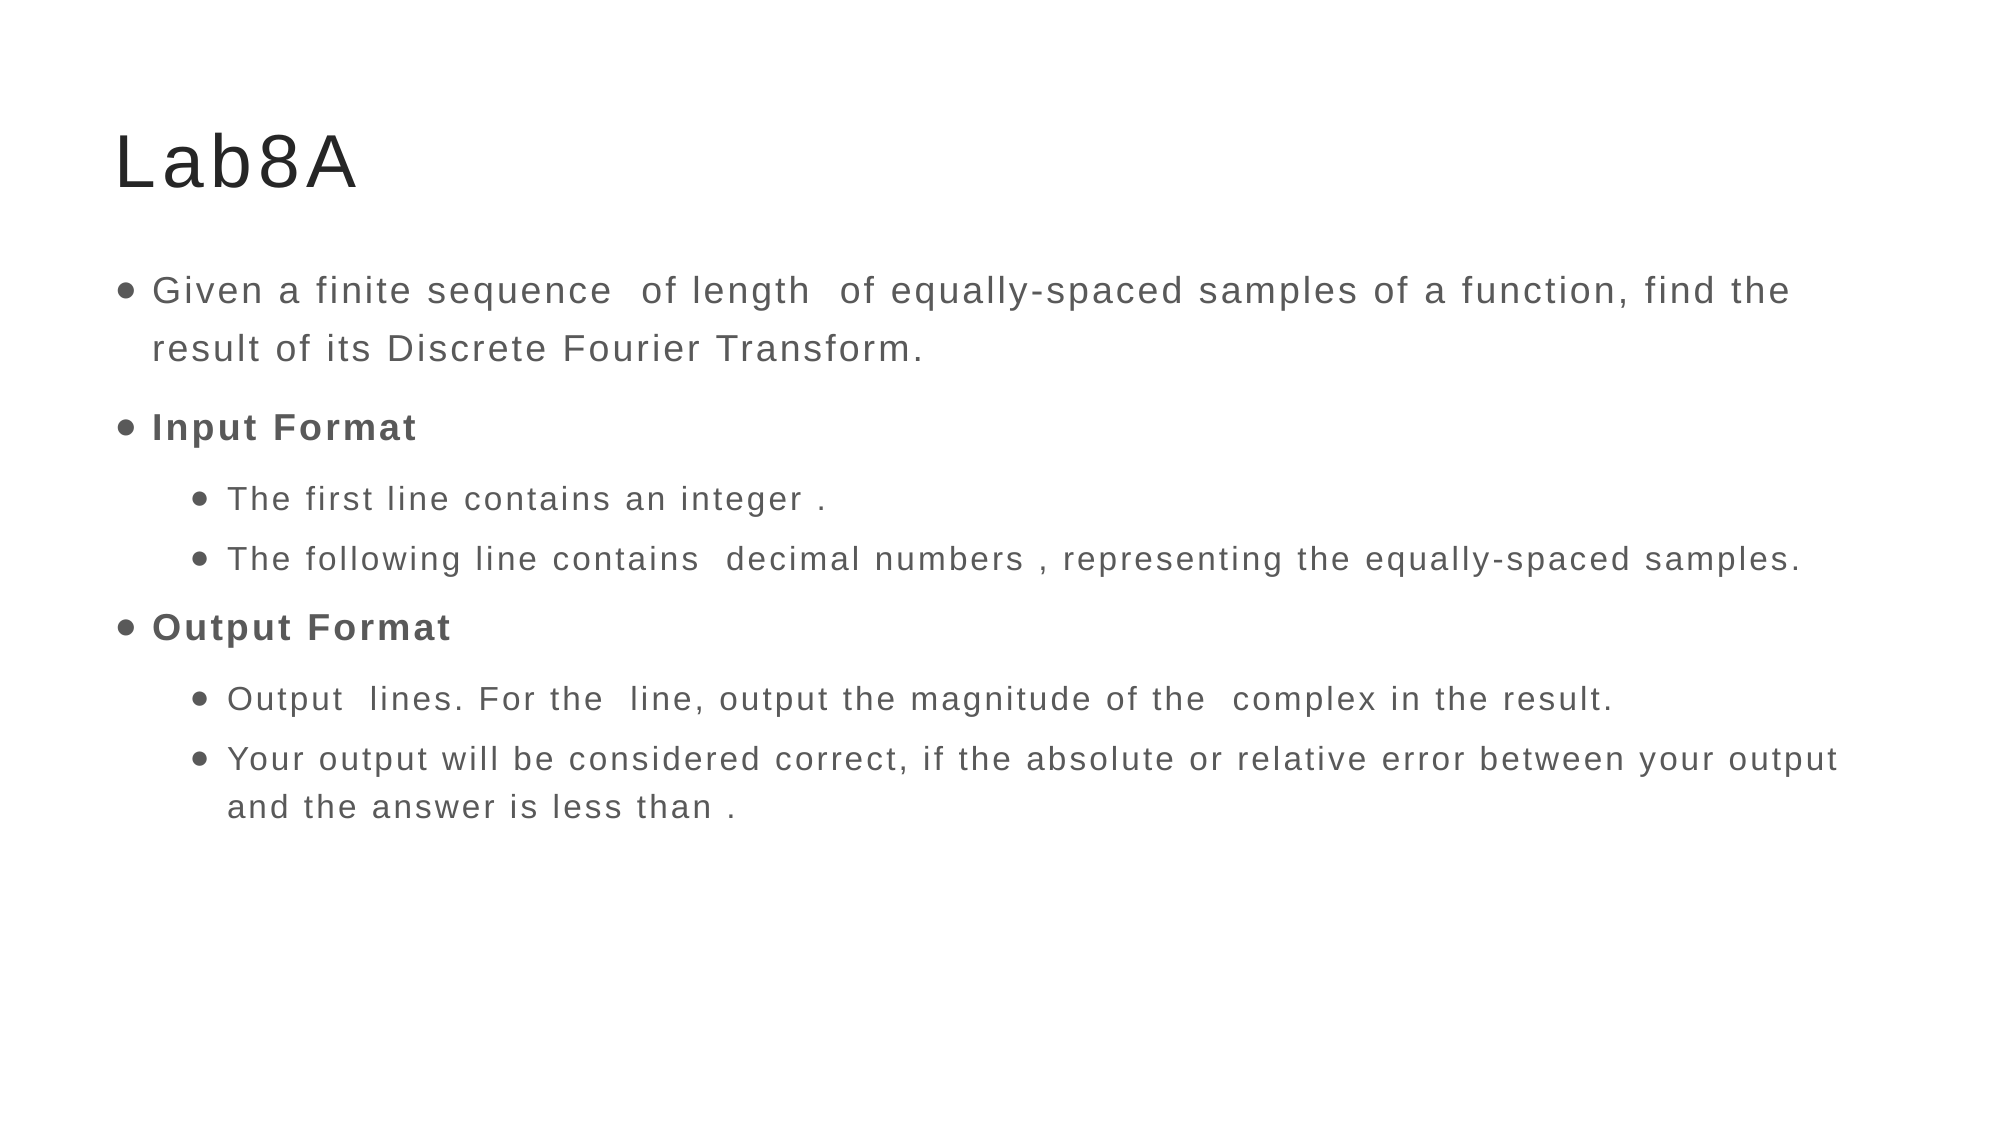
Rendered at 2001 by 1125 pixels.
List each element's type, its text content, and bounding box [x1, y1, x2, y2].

title Lab8A [99, 99, 1900, 216]
